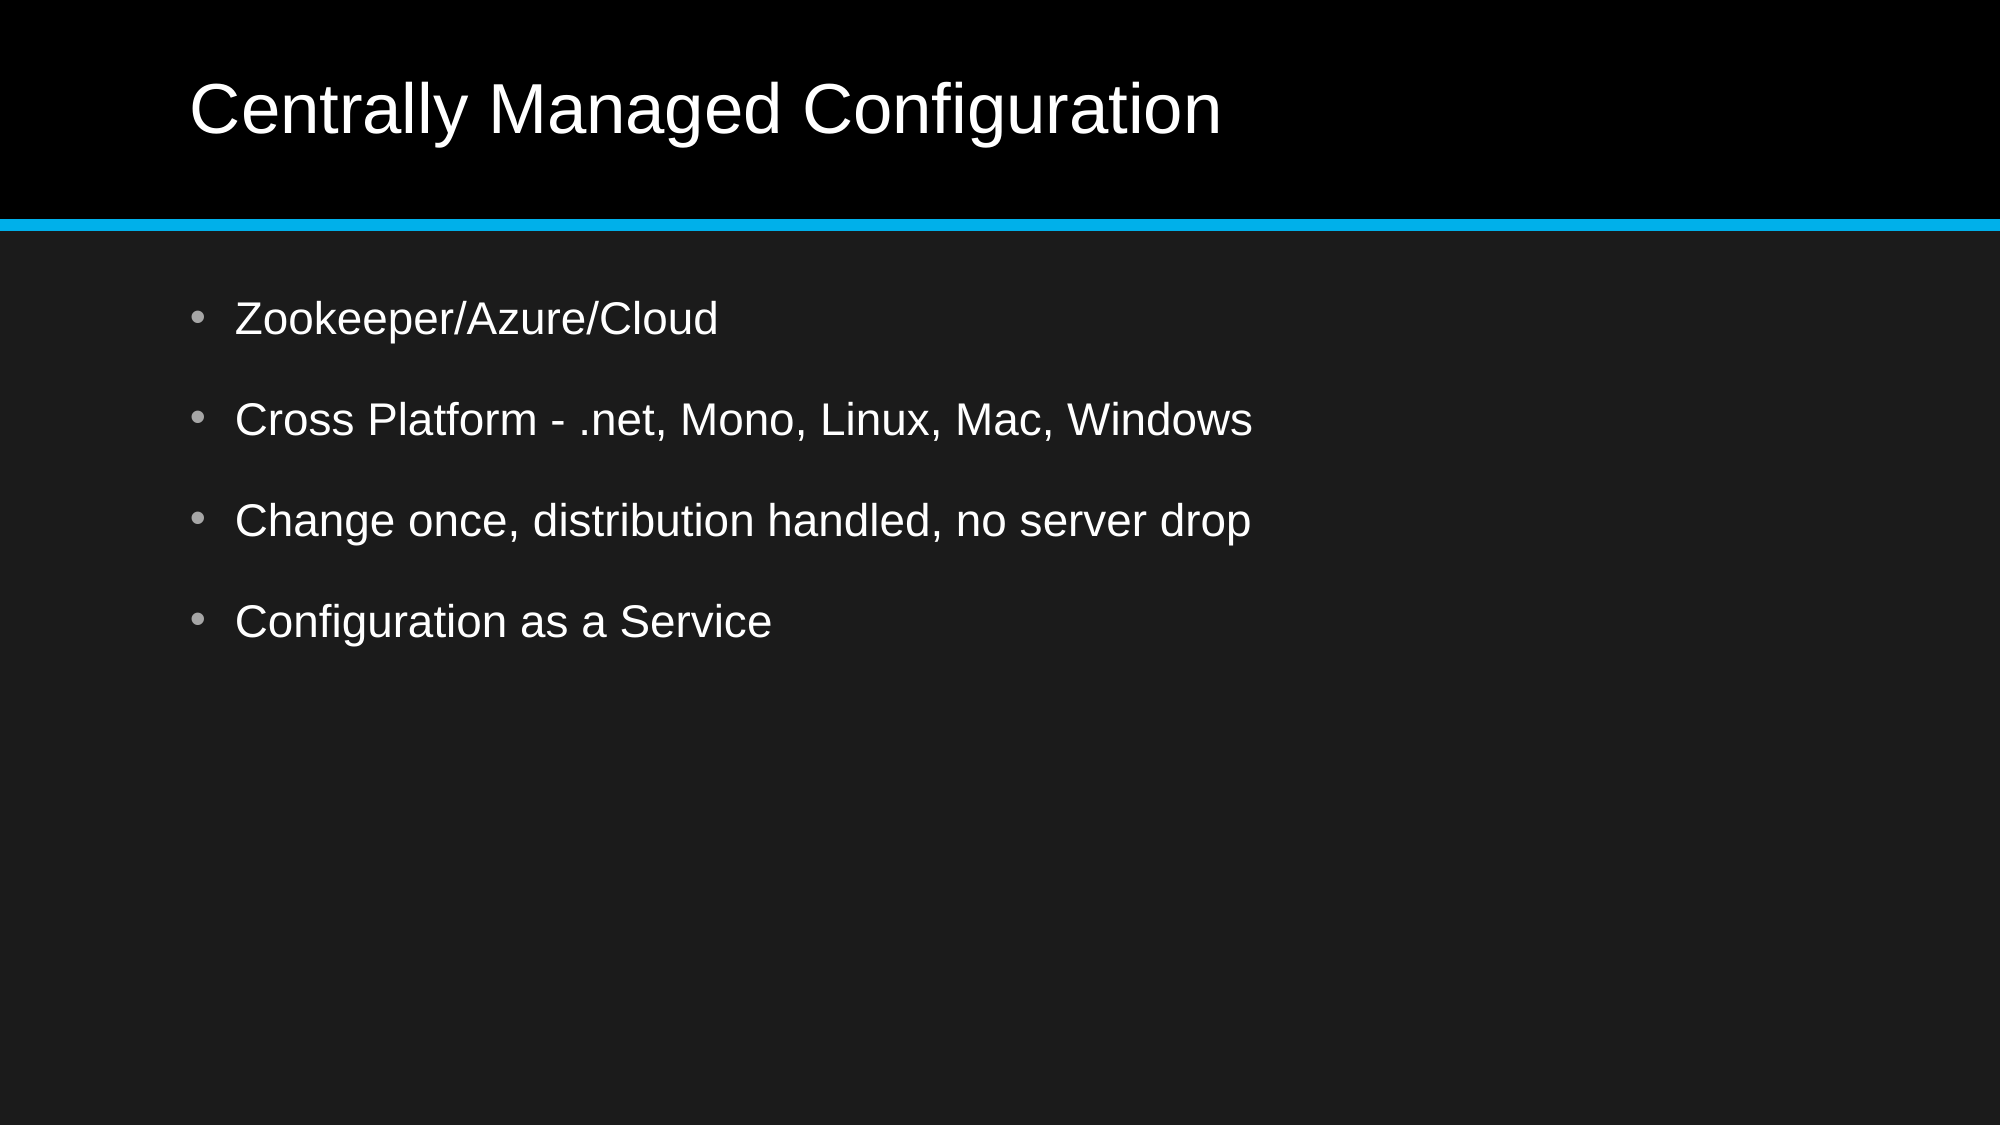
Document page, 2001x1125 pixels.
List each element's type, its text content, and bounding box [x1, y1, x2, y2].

list Zookeeper/Azure/Cloud Cross Platform - .net, Mono, Linux, Mac, Windows Change once, distribution handled, no server drop Configuration as a Service [174, 281, 1825, 1013]
title Centrally Managed Configuration [174, 20, 1825, 201]
